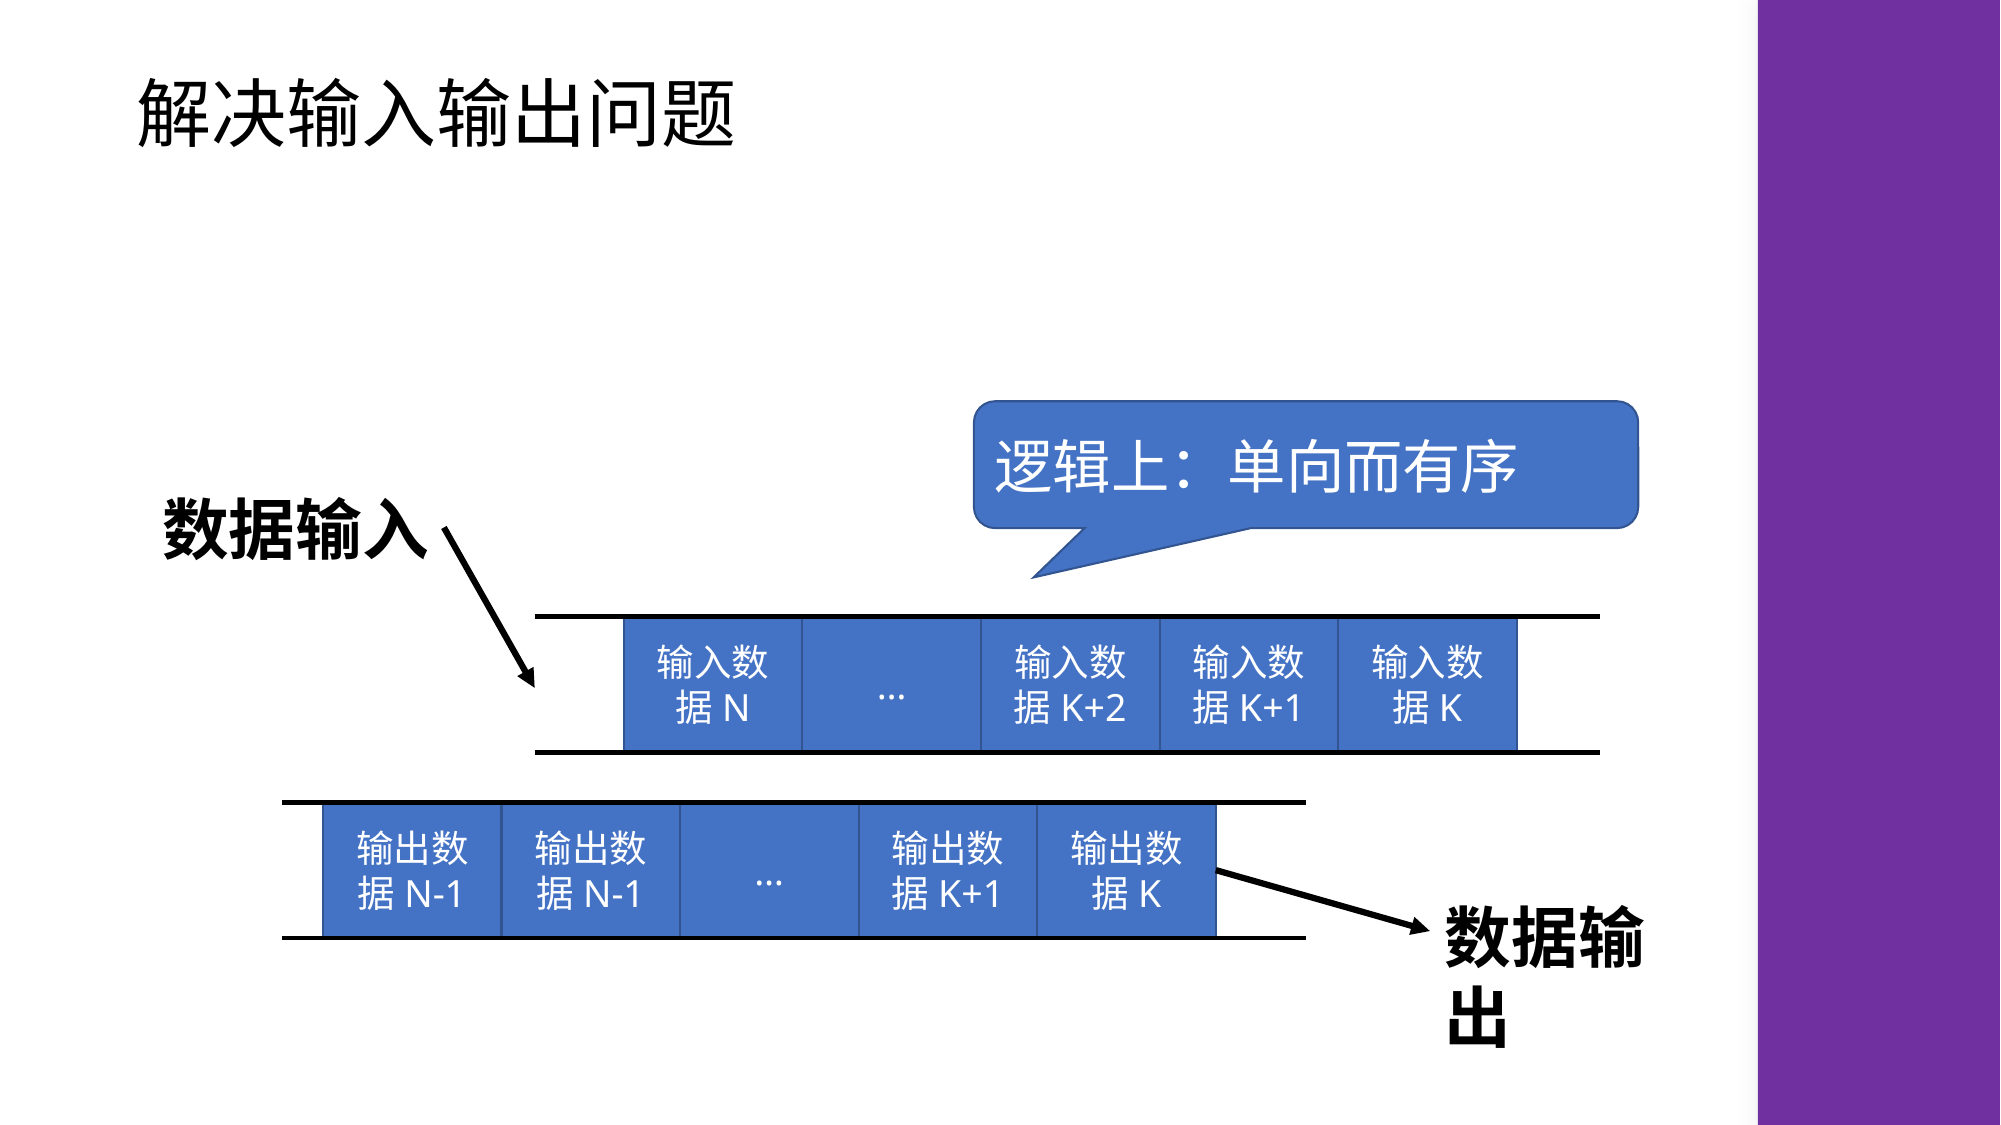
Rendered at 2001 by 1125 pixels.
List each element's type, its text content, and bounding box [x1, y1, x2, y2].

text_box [534, 616, 1601, 753]
text_box 数据输入 [147, 480, 444, 575]
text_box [1215, 870, 1430, 931]
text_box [282, 802, 1306, 938]
text_box 逻辑上：单向而有序 [972, 400, 1640, 580]
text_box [445, 528, 535, 688]
text_box 数据输出 [1429, 888, 1696, 1063]
text_box 解决输入输出问题 [121, 59, 752, 165]
text_box [1757, 0, 2000, 1125]
